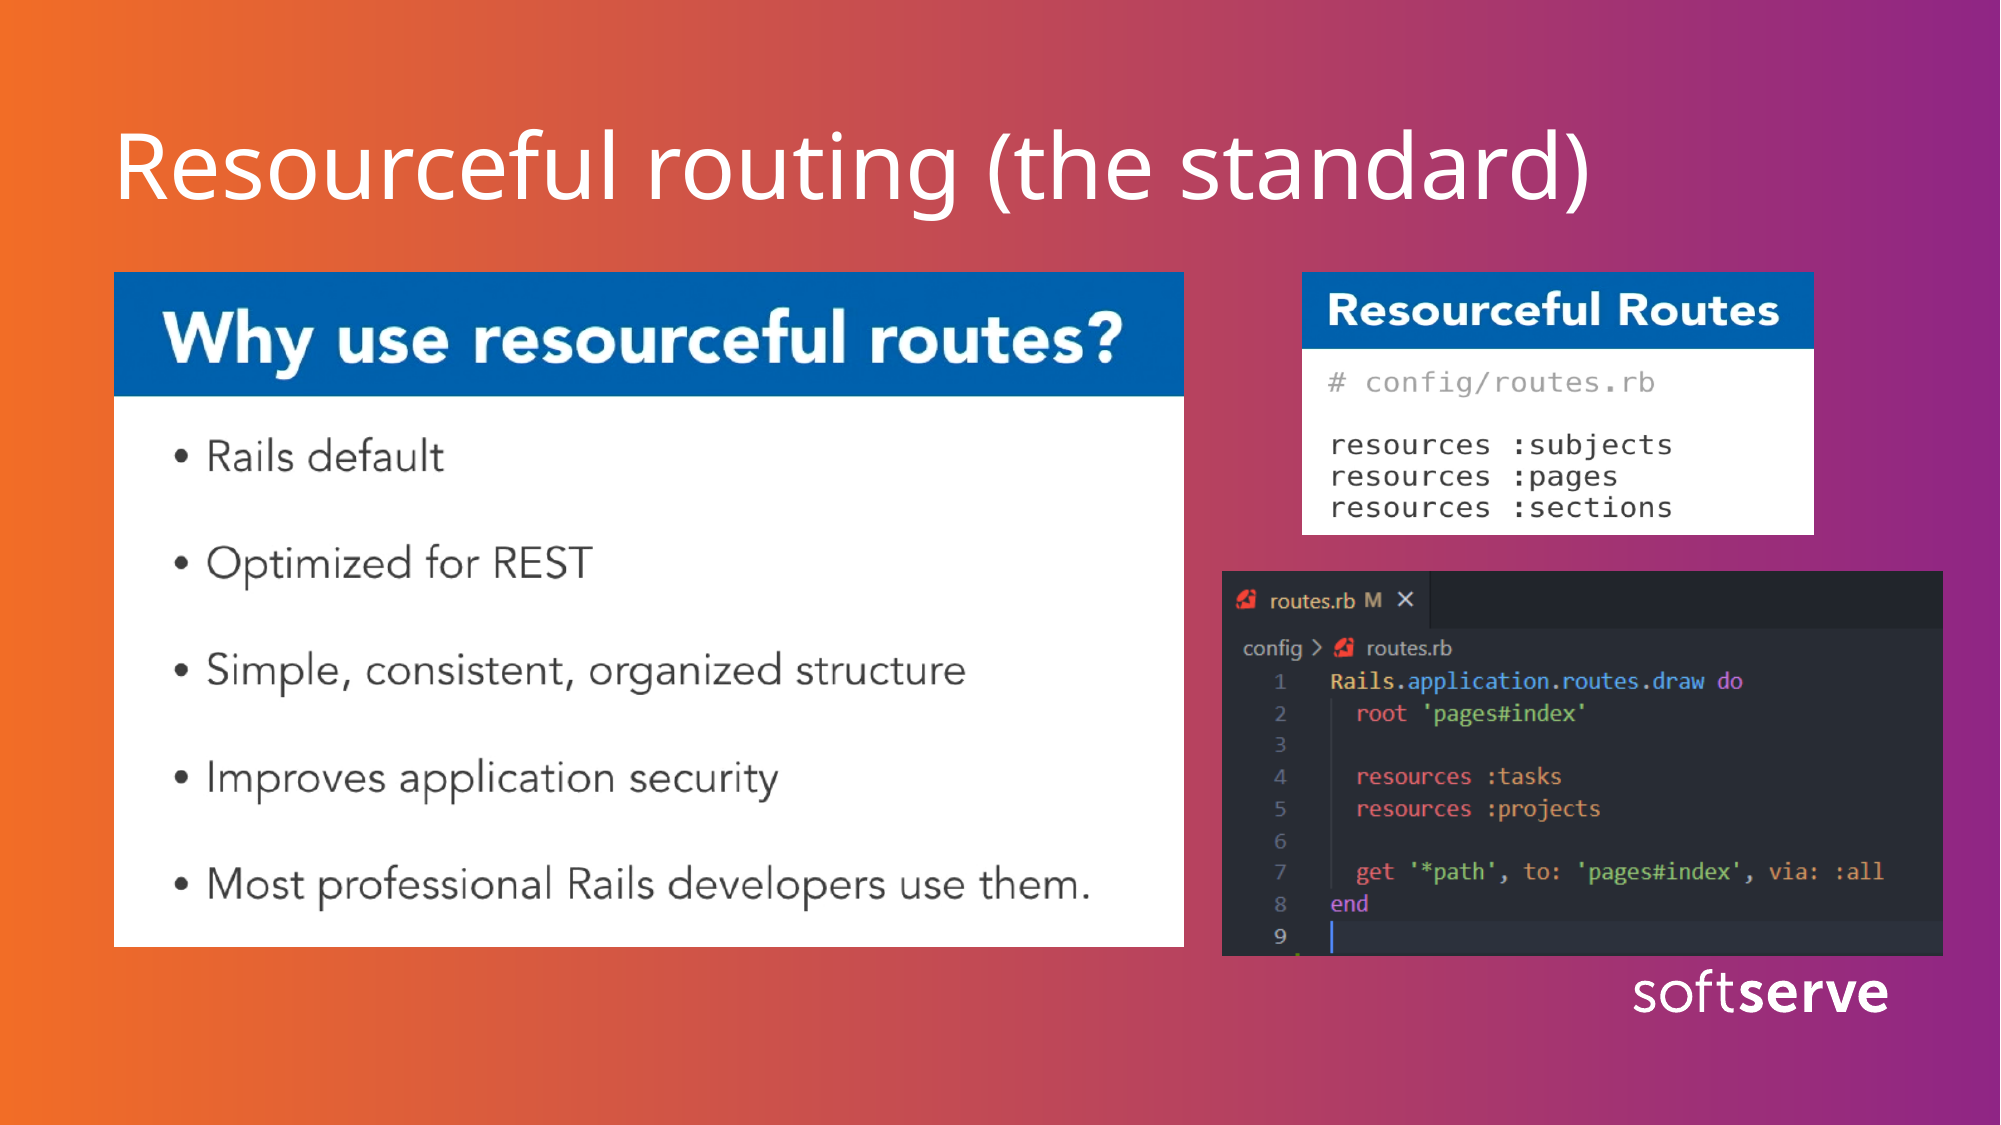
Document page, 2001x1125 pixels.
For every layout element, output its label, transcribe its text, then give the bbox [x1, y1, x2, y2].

picture [1221, 571, 1943, 957]
picture [114, 397, 1184, 947]
title Resourceful routing (the standard) [112, 112, 1888, 225]
picture [114, 272, 1184, 394]
picture [1302, 272, 1814, 536]
